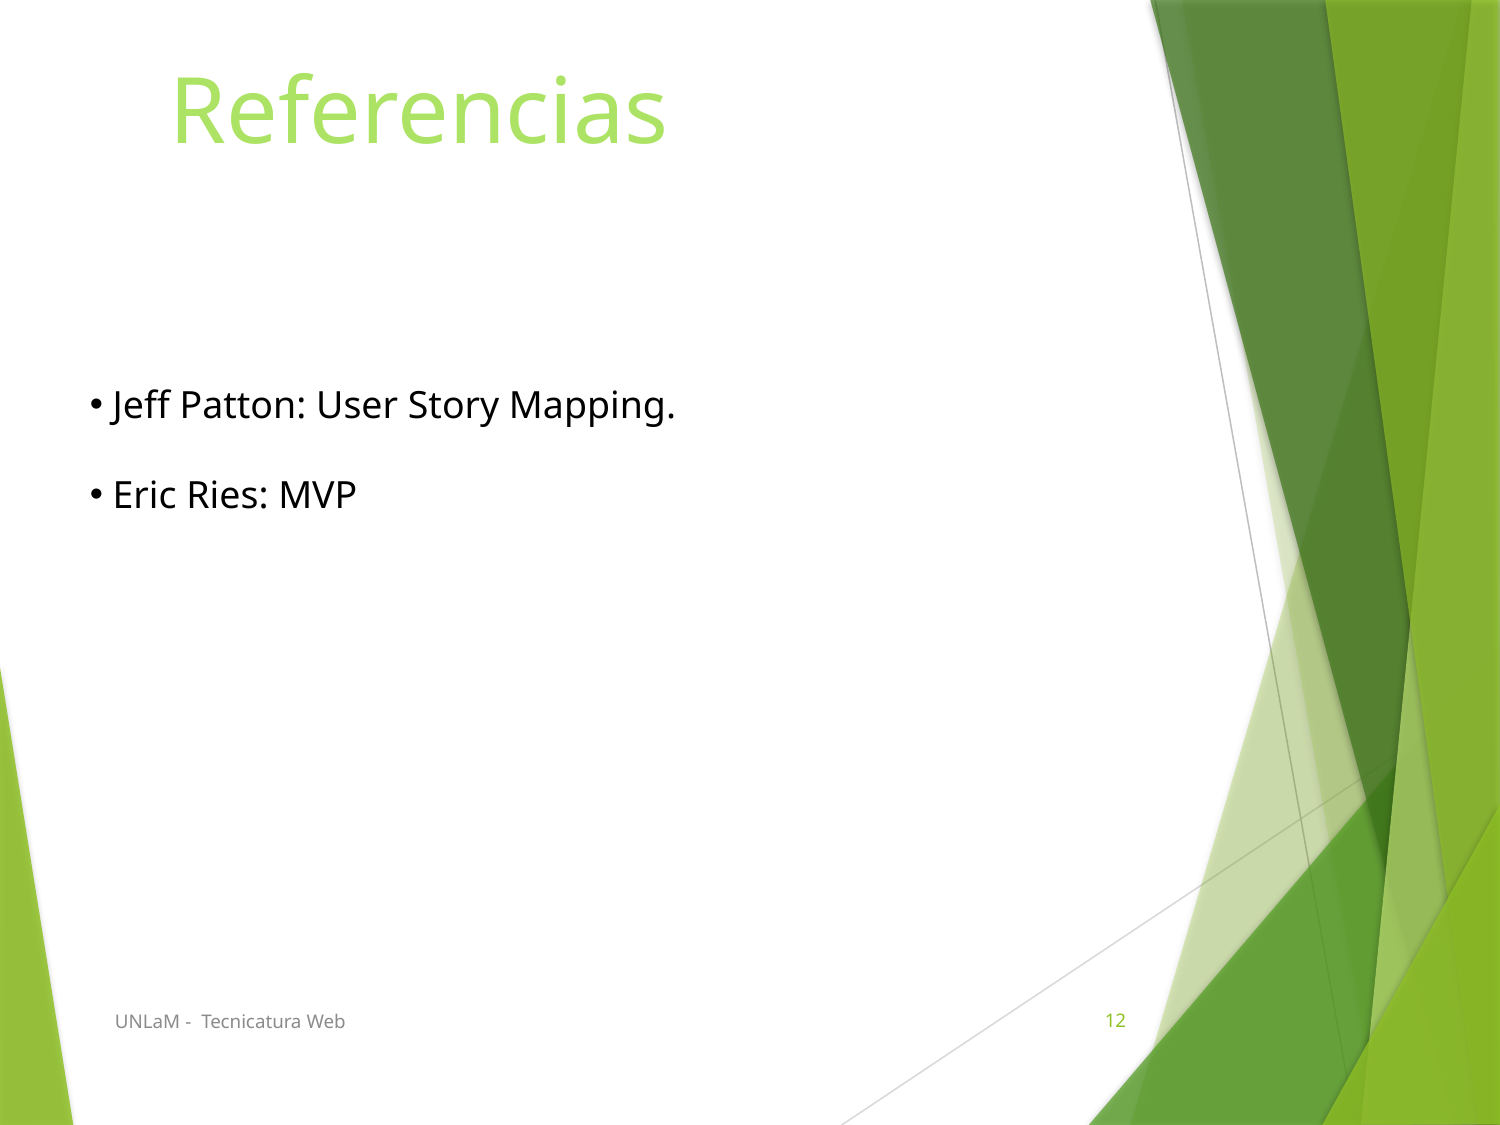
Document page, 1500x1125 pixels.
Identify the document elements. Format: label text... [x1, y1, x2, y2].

text_box Jeff Patton: User Story Mapping. Eric Ries: MVP [74, 373, 1257, 569]
slide_number 12 [1057, 991, 1142, 1051]
title Referencias [75, 43, 1425, 1032]
footer UNLaM - Tecnicatura Web [99, 991, 859, 1051]
